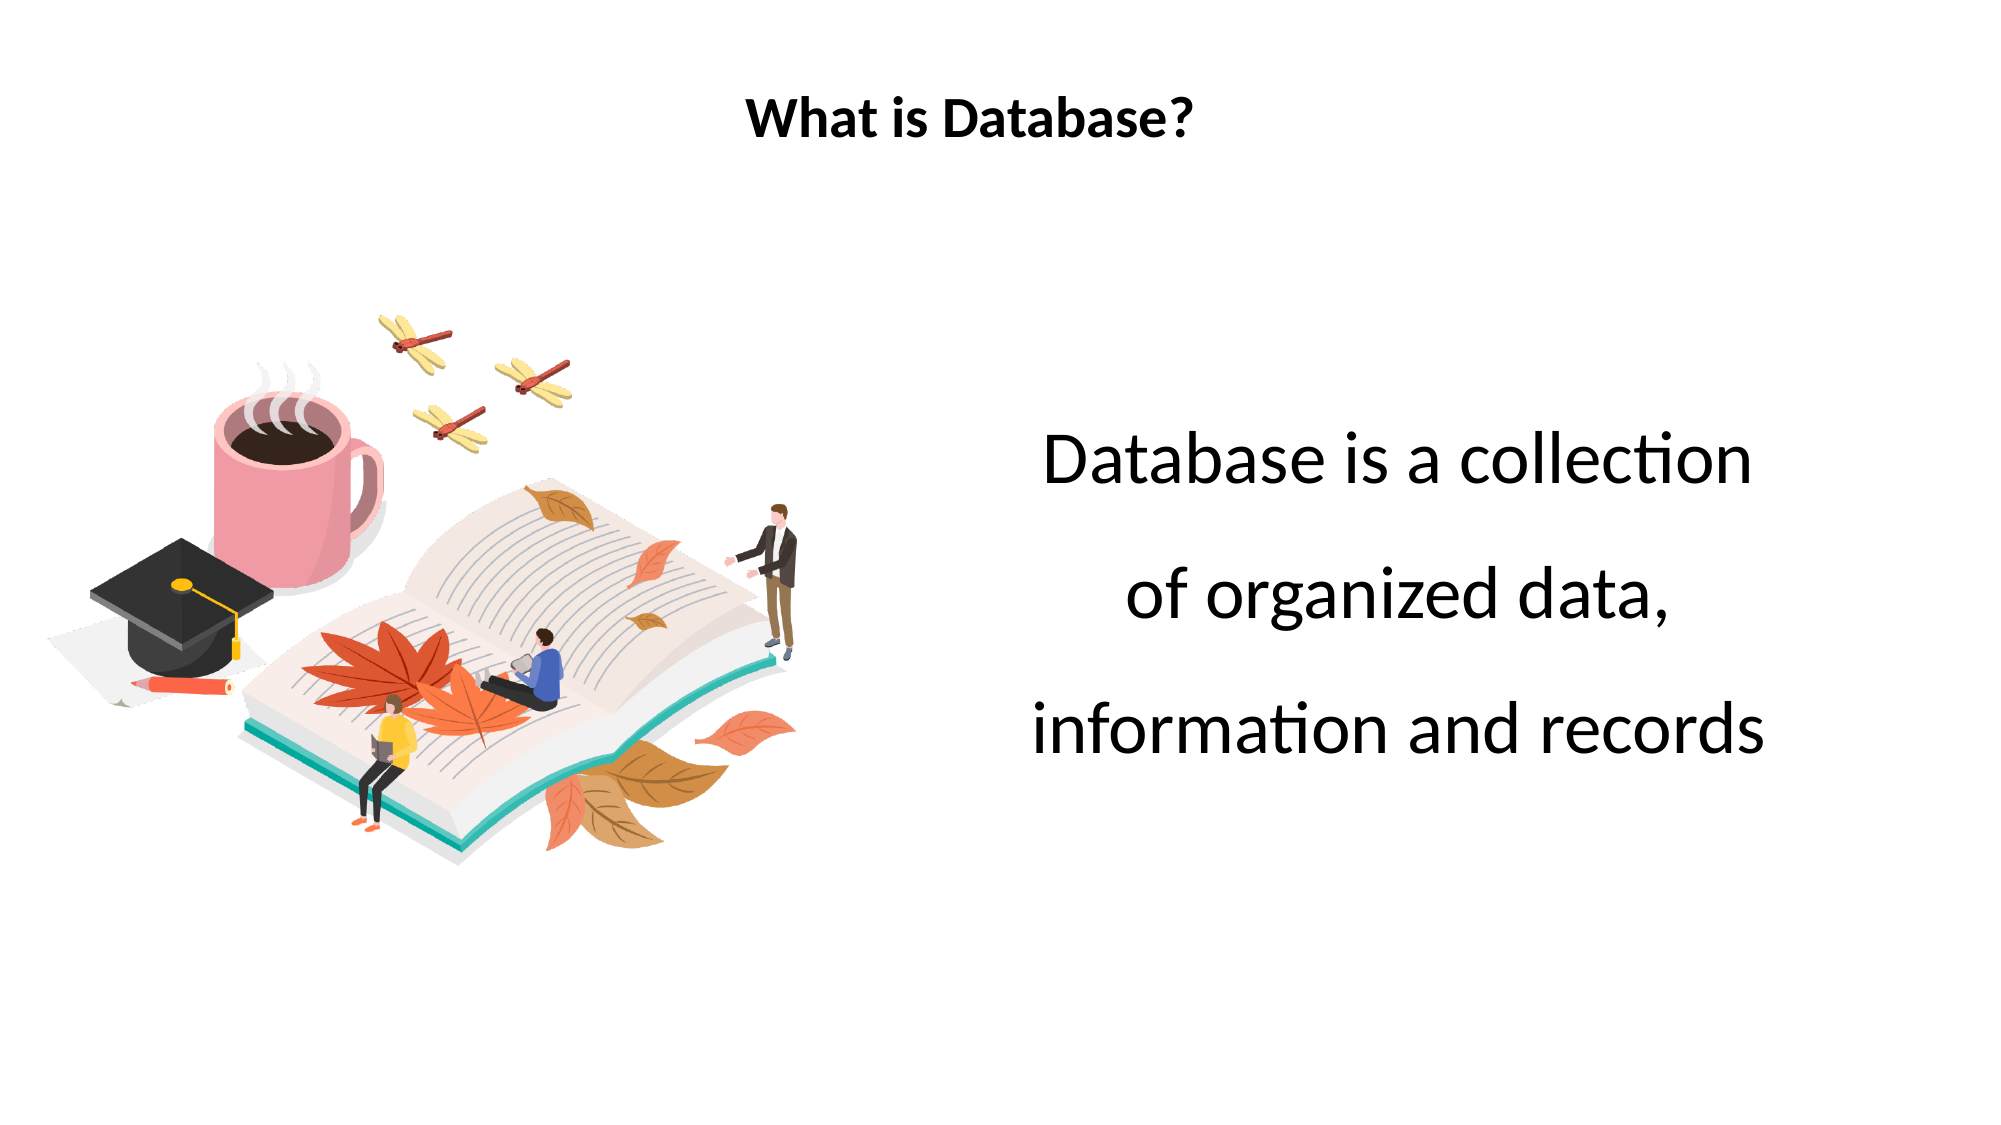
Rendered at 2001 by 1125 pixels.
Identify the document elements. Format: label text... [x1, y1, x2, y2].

picture [20, 153, 872, 1005]
text_box Database is a collection of organized data, information and records [1004, 355, 1794, 776]
text_box What is Database? [738, 78, 1262, 149]
